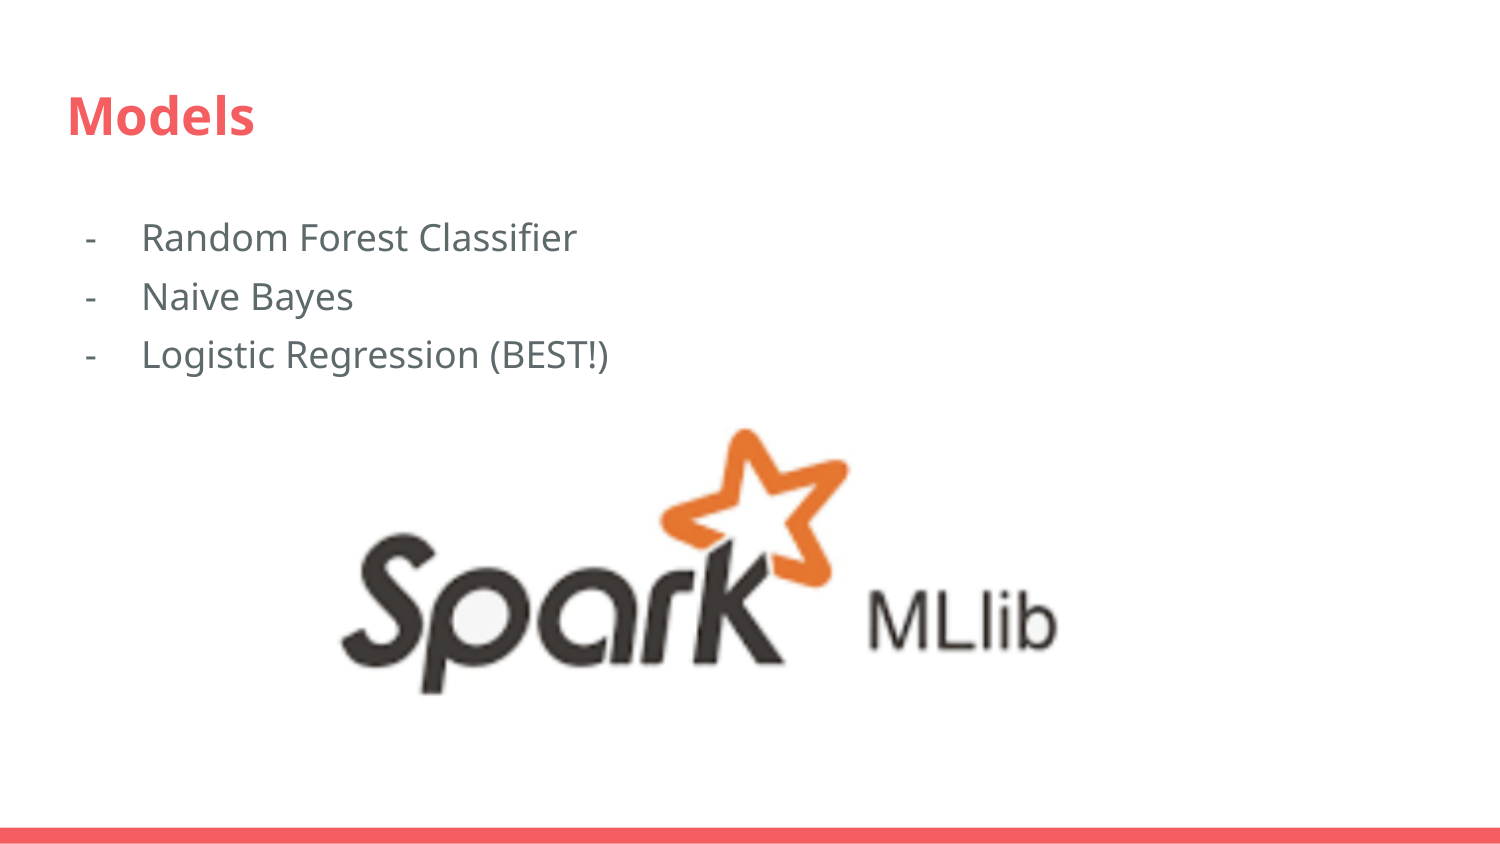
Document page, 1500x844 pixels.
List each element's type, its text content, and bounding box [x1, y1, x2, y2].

list Random Forest Classifier Naive Bayes Logistic Regression (BEST!) [51, 189, 1449, 750]
title Models [51, 64, 1449, 167]
picture [286, 421, 1124, 732]
